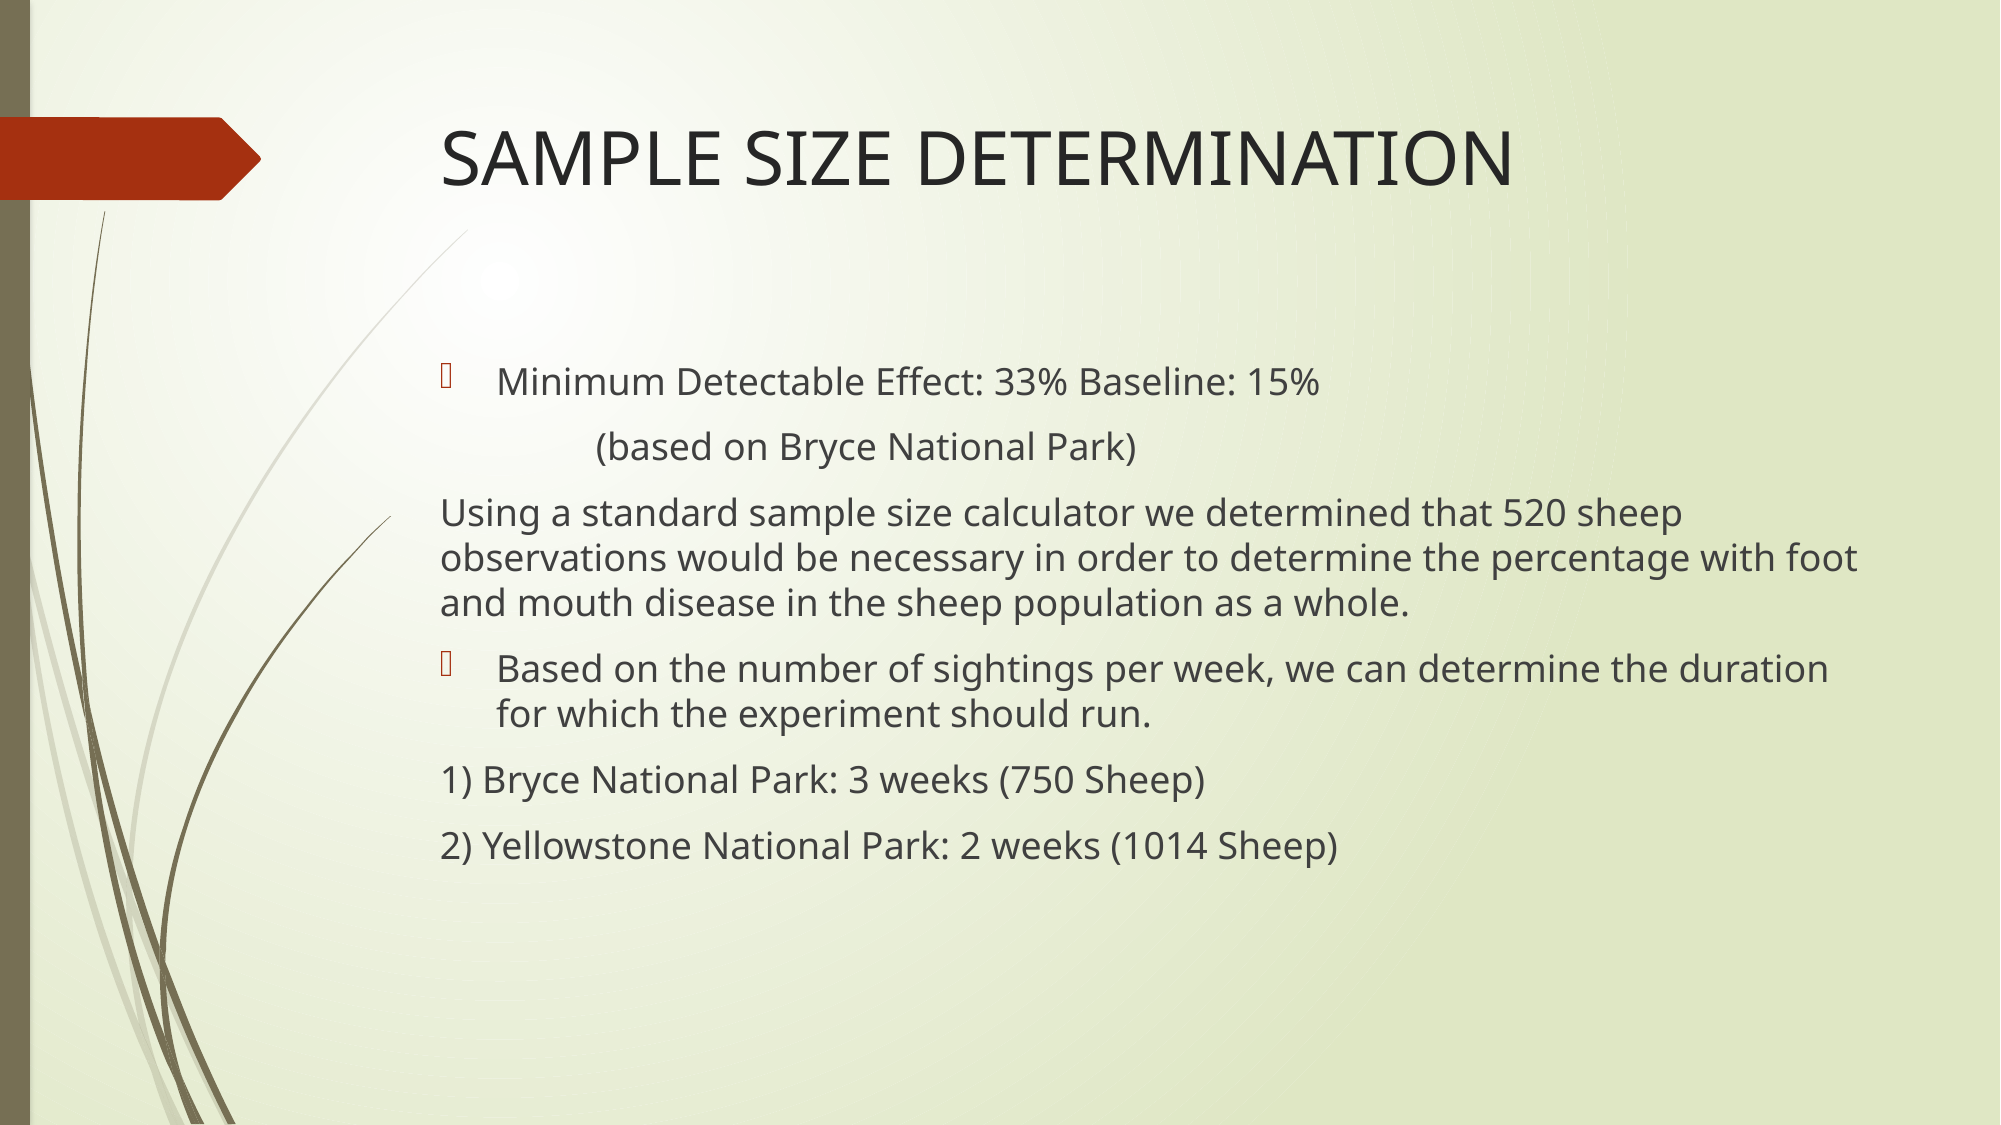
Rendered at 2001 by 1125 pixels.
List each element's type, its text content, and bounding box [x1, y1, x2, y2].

title SAMPLE SIZE DETERMINATION [425, 102, 1888, 313]
list Minimum Detectable Effect: 33% Baseline: 15% (based on Bryce National Park) Using a standard sample size calculator we determined that 520 sheep observations would be necessary in order to determine the percentage with foot and mouth disease in the sheep population as a whole. Based on the number of sightings per week, we can determine the duration for which the experiment should run. 1) Bryce National Park: 3 weeks (750 Sheep) 2) Yellowstone National Park: 2 weeks (1014 Sheep) [424, 350, 1888, 970]
